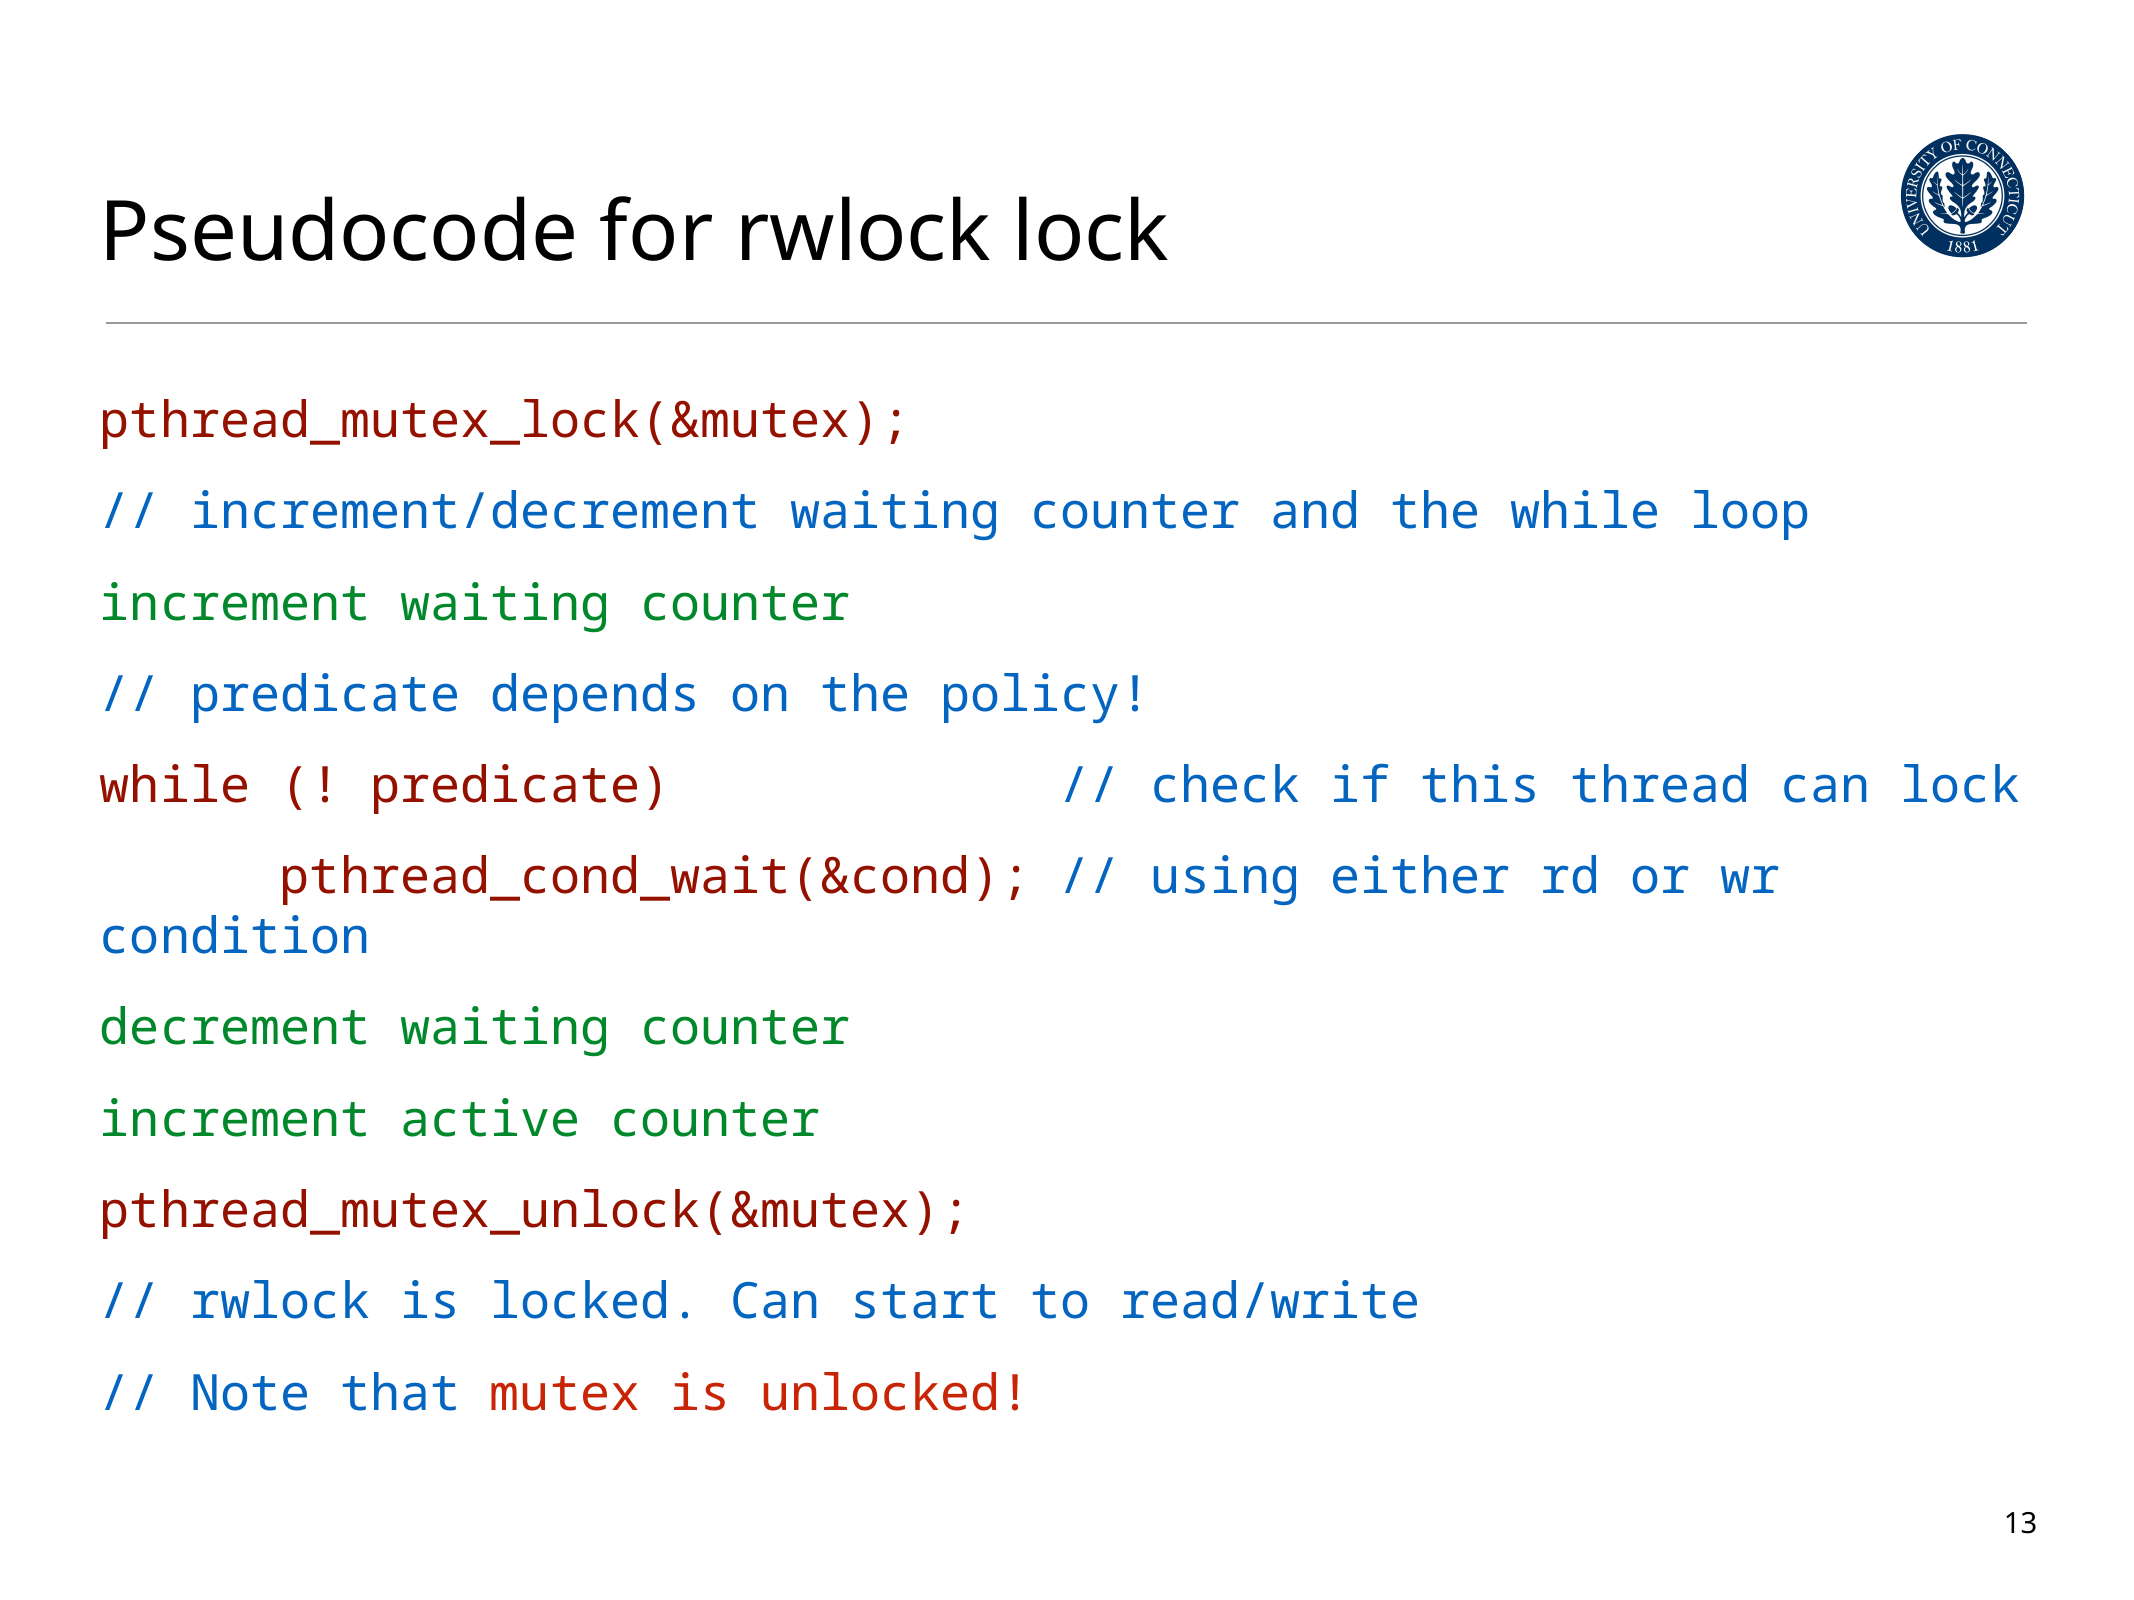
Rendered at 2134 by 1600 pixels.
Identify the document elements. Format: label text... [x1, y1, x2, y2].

title Pseudocode for rwlock lock [93, 53, 2041, 284]
list pthread_mutex_lock(&mutex); // increment/decrement waiting counter and the while loop increment waiting counter // predicate depends on the policy! while (! predicate) // check if this thread can lock pthread_cond_wait(&cond); // using either rd or wr condition decrement waiting counter increment active counter pthread_mutex_unlock(&mutex); // rwlock is locked. Can start to read/write // Note that mutex is unlocked! [93, 380, 2041, 1459]
slide_number 13 [1996, 1497, 2045, 1544]
